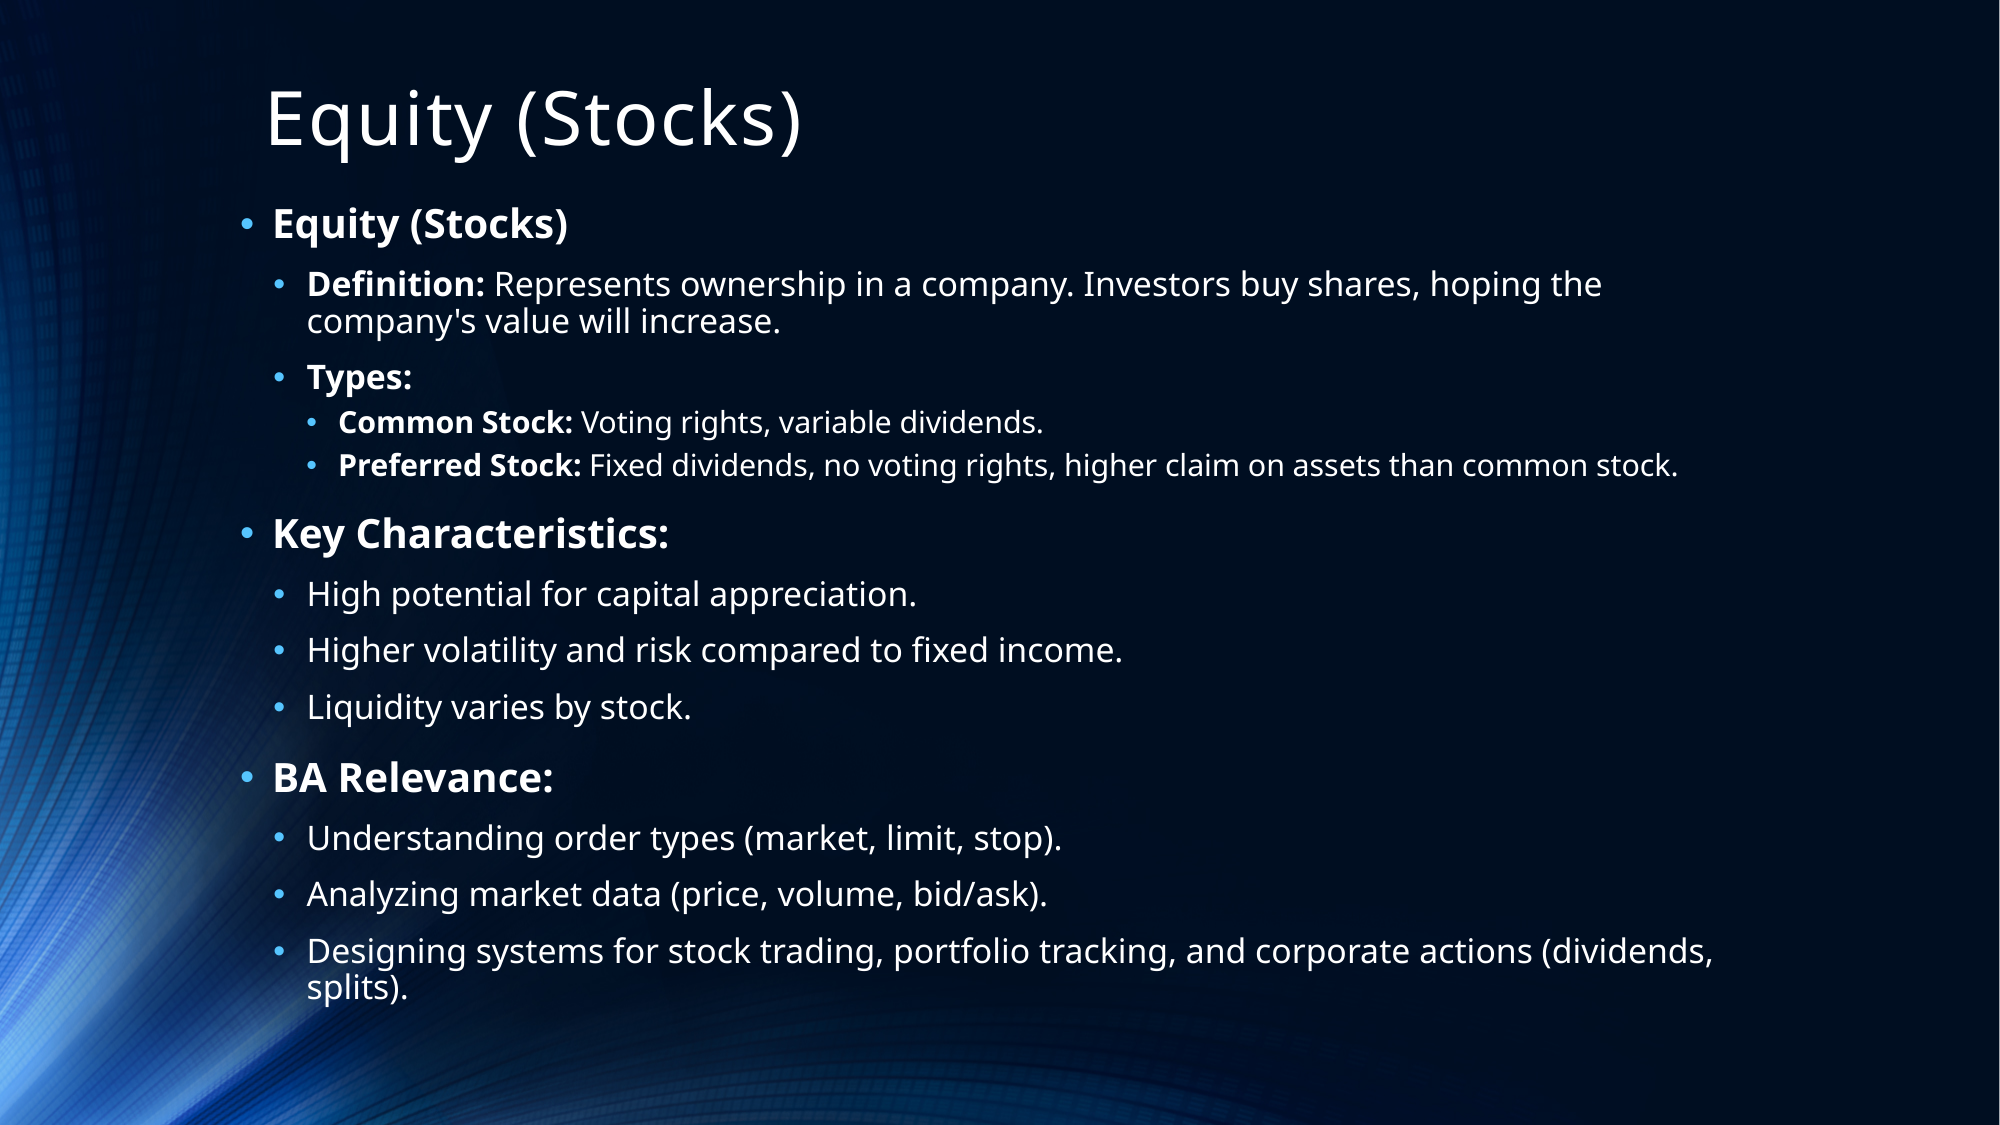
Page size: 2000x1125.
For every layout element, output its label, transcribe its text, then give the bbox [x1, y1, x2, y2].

title Equity (Stocks) [249, 42, 1750, 170]
list Equity (Stocks) Definition: Represents ownership in a company. Investors buy shares, hoping the company's value will increase. Types: Common Stock: Voting rights, variable dividends. Preferred Stock: Fixed dividends, no voting rights, higher claim on assets than common stock. Key Characteristics: High potential for capital appreciation. Higher volatility and risk compared to fixed income. Liquidity varies by stock. BA Relevance: Understanding order types (market, limit, stop). Analyzing market data (price, volume, bid/ask). Designing systems for stock trading, portfolio tracking, and corporate actions (dividends, splits). [225, 196, 1755, 1024]
picture [0, 0, 2000, 1125]
